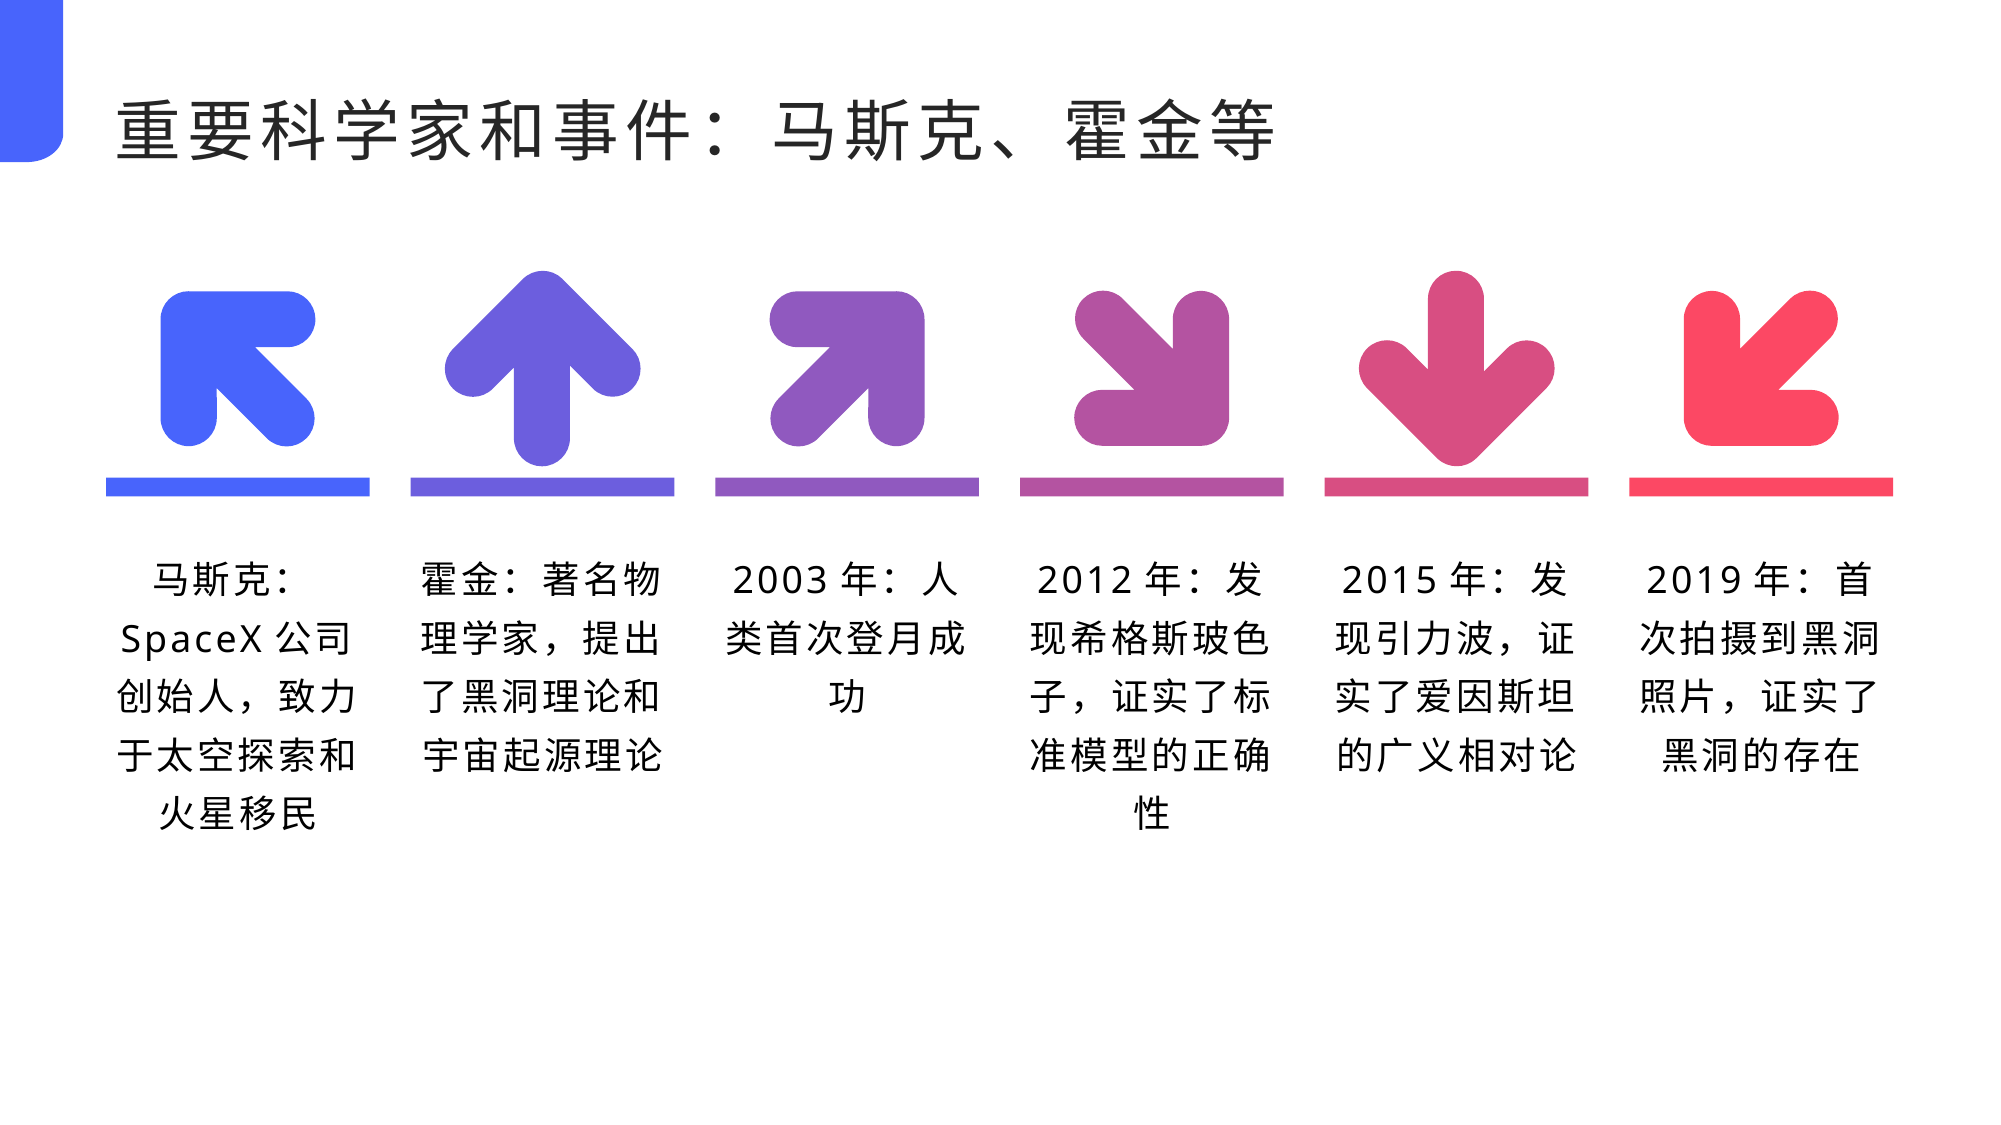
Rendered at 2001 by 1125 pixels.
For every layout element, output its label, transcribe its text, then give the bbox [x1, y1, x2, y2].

text_box [443, 269, 642, 468]
text_box [105, 477, 371, 497]
text_box [768, 290, 926, 448]
title 重要科学家和事件：马斯克、霍金等 [99, 65, 1900, 177]
text_box 2015年：发现引力波，证实了爱因斯坦的广义相对论 [1318, 535, 1595, 999]
text_box 2019年：首次拍摄到黑洞照片，证实了黑洞的存在 [1622, 535, 1900, 999]
text_box [1357, 269, 1556, 468]
text_box [1324, 477, 1589, 497]
text_box [1628, 477, 1894, 497]
text_box 2012年：发现希格斯玻色子，证实了标准模型的正确性 [1013, 535, 1290, 999]
text_box [1019, 477, 1285, 497]
text_box [1682, 289, 1840, 447]
text_box 2003年：人类首次登月成功 [708, 535, 986, 999]
text_box [1073, 289, 1231, 447]
text_box [159, 290, 317, 448]
text_box [714, 477, 980, 497]
text_box 马斯克：SpaceX公司创始人，致力于太空探索和火星移民 [99, 535, 377, 999]
text_box 霍金：著名物理学家，提出了黑洞理论和宇宙起源理论 [404, 535, 681, 999]
text_box [410, 477, 675, 497]
